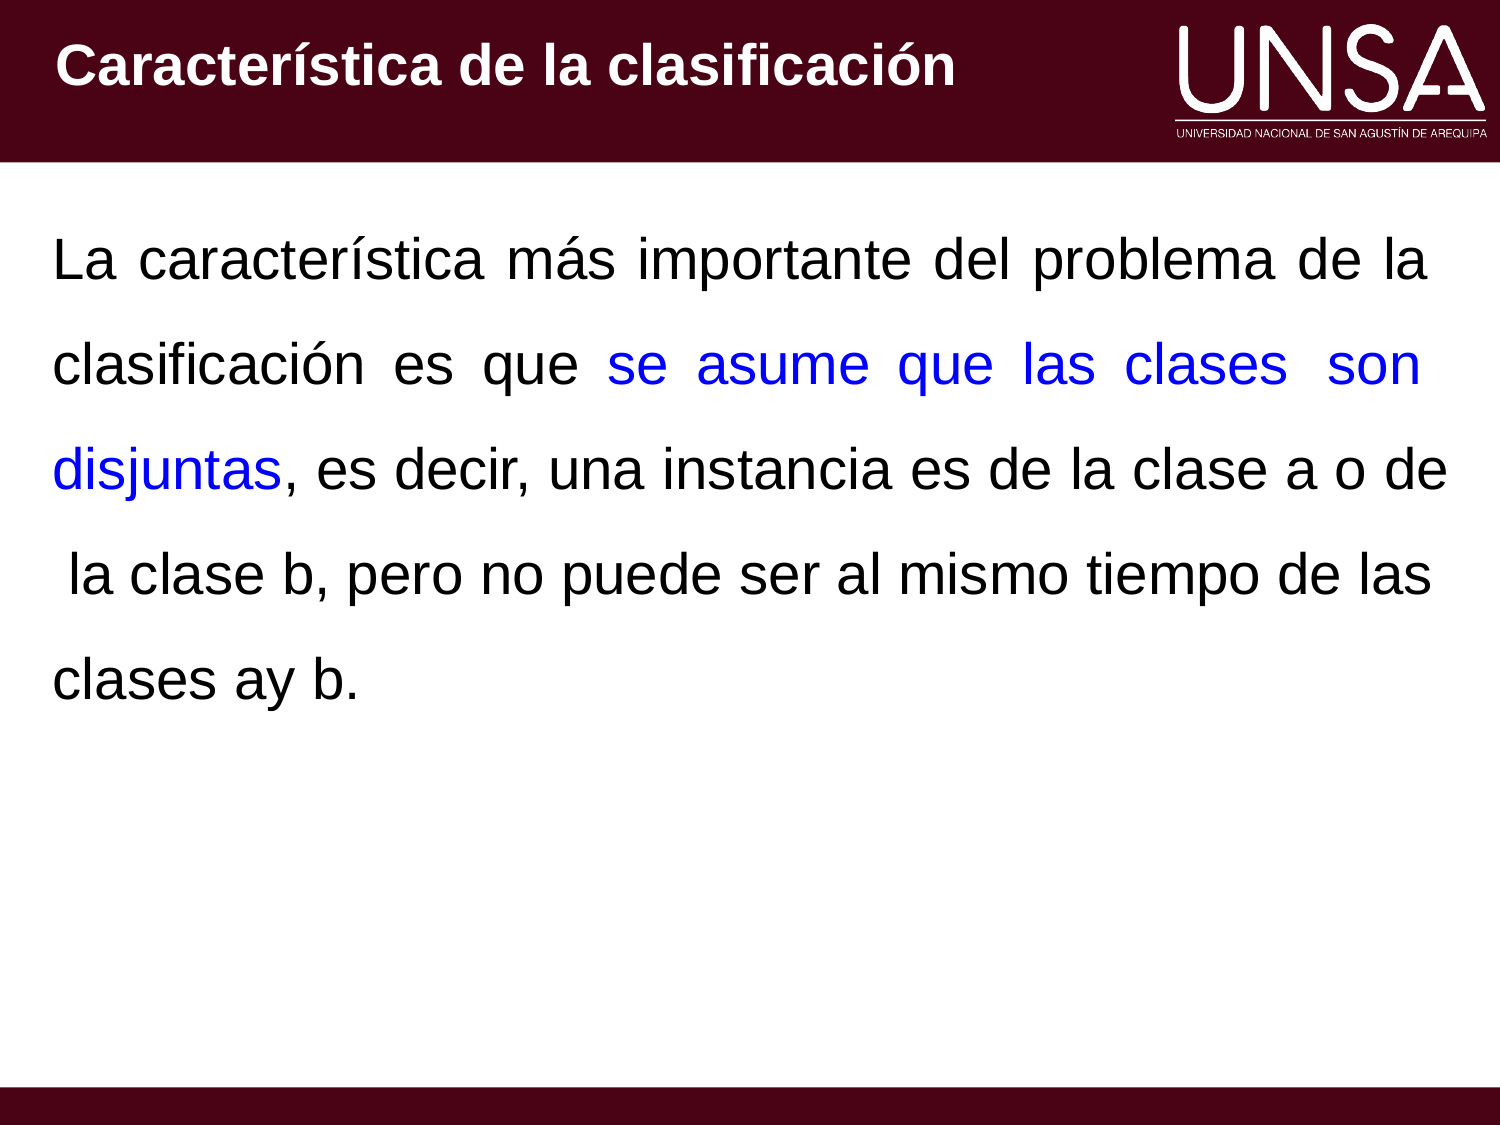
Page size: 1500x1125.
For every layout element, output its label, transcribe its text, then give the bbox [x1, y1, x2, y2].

text_box La característica más importante del problema de la clasificación es que se asume que las clases son disjuntas, es decir, una instancia es de la clase a o de la clase b, pero no puede ser al mismo tiempo de las clases ay b. [50, 184, 1450, 711]
picture [1175, 24, 1487, 138]
text_box Característica de la clasificación [53, 25, 961, 98]
